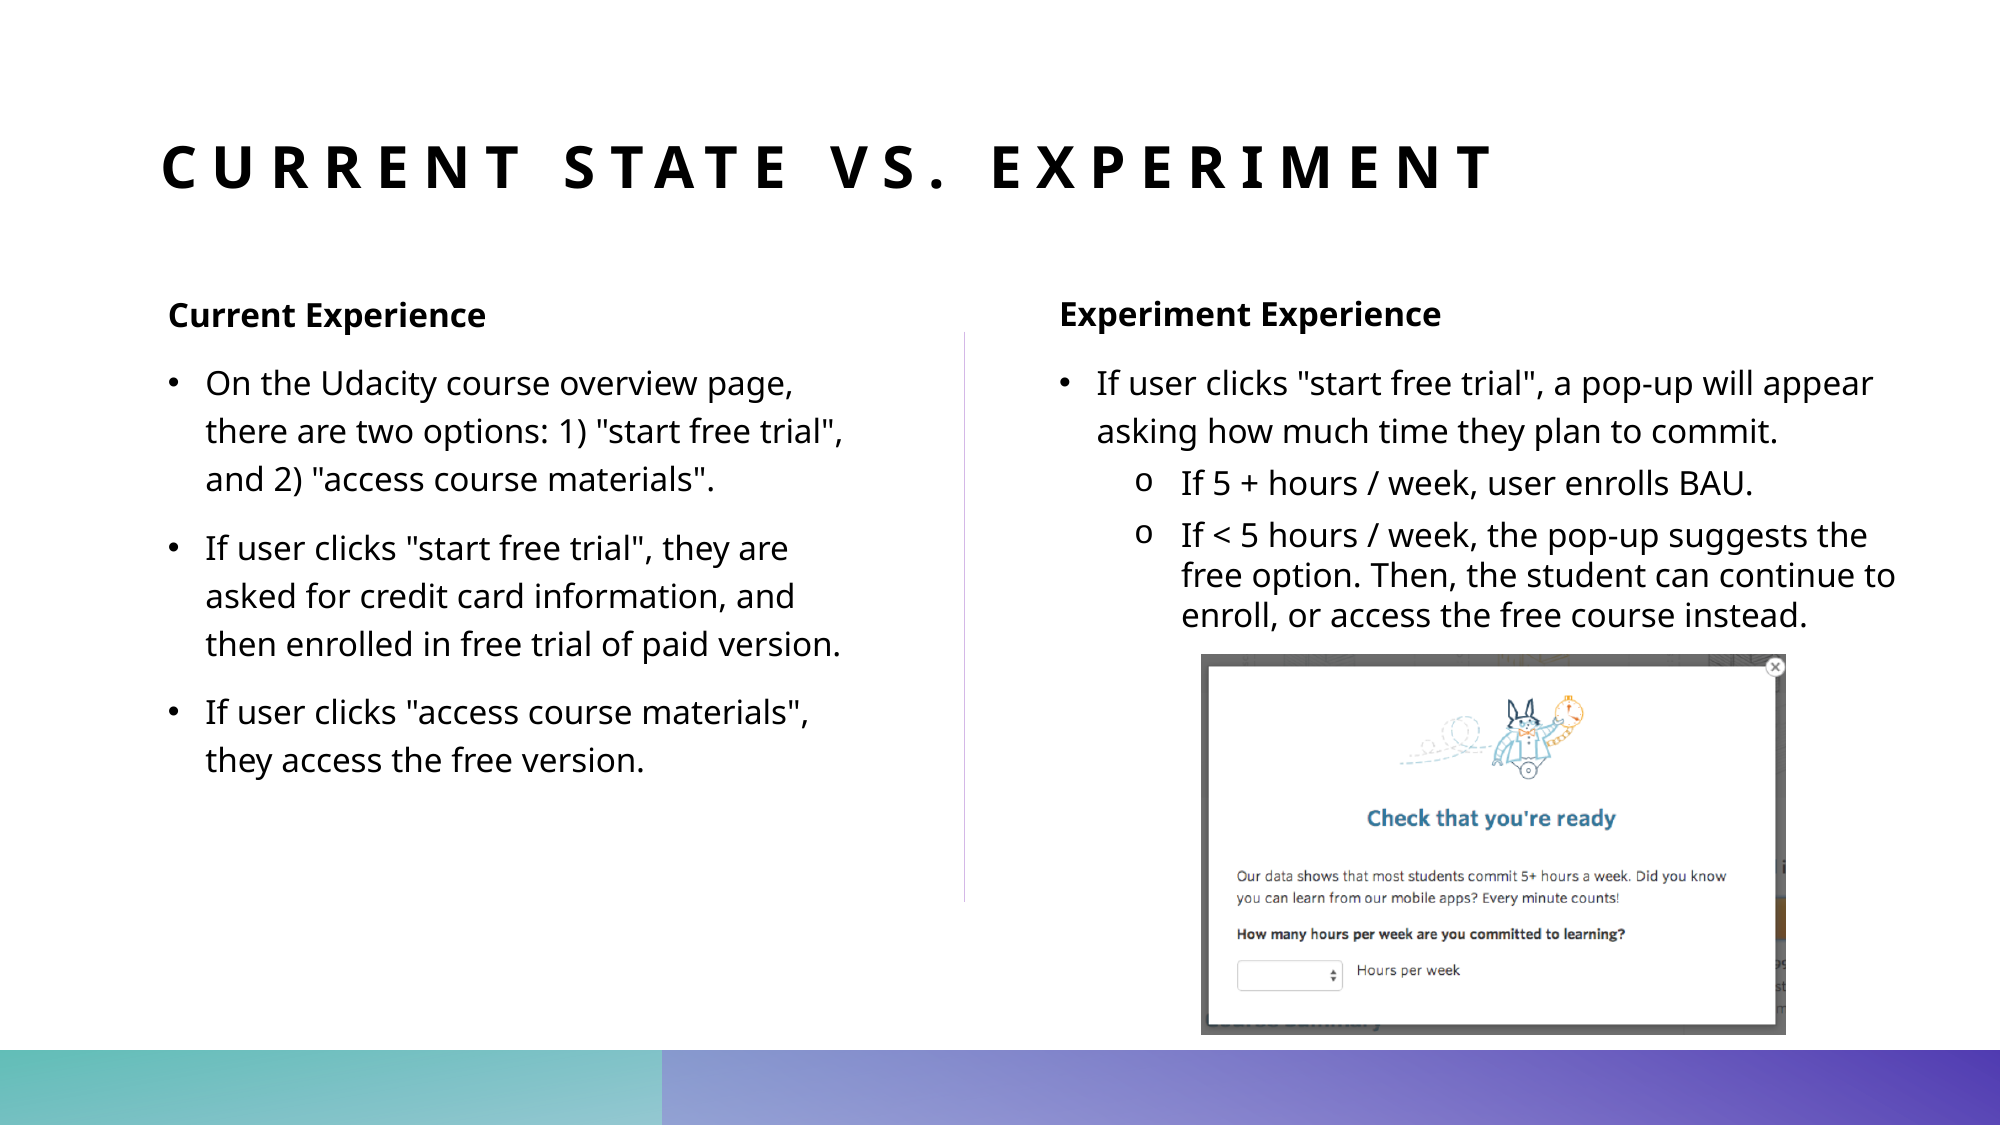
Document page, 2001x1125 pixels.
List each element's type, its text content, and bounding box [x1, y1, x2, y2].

text_box Experiment Experience If user clicks "start free trial", a pop-up will appear asking how much time they plan to commit. If 5 + hours / week, user enrolls BAU. If < 5 hours / week, the pop-up suggests the free option. Then, the student can continue to enroll, or access the free course instead. [1044, 285, 1926, 642]
title Current state vs. experiment [160, 130, 1841, 333]
list Current Experience On the Udacity course overview page, there are two options: 1) "start free trial", and 2) "access course materials". If user clicks "start free trial", they are asked for credit card information, and then enrolled in free trial of paid version. If user clicks "access course materials", they access the free version. [167, 285, 863, 936]
picture [1200, 654, 1786, 1035]
